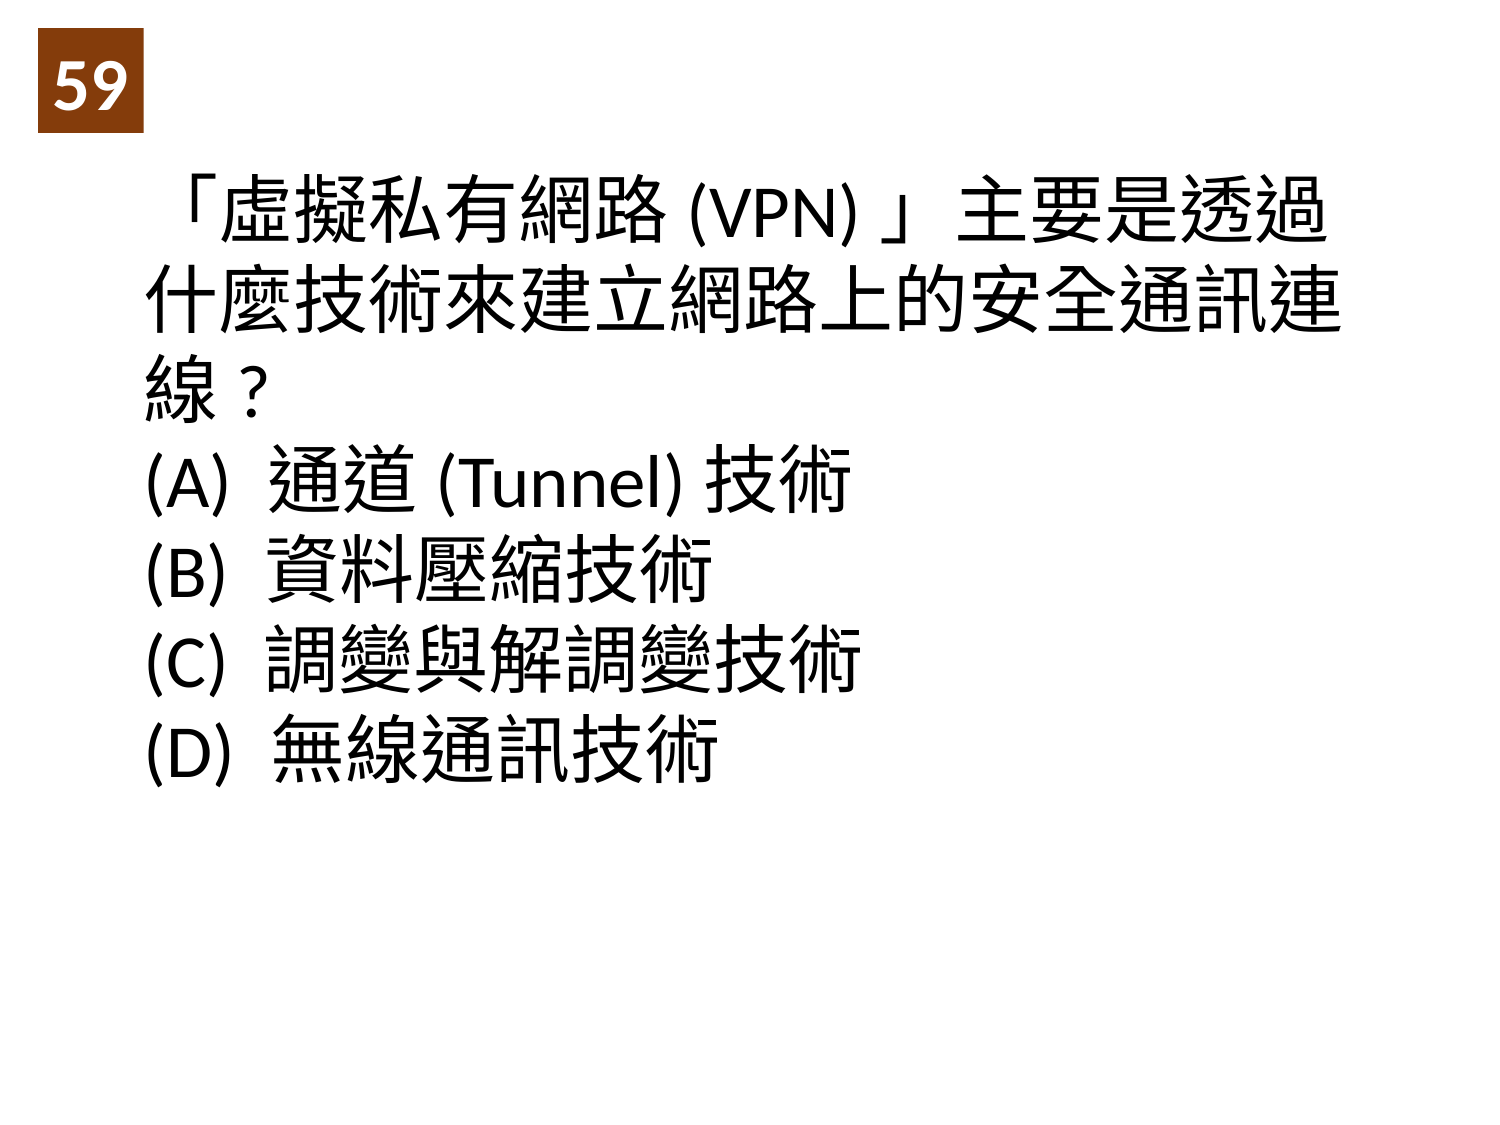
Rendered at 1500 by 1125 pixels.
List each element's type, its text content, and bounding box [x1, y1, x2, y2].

text_box 「虛擬私有網路(VPN)」主要是透過什麼技術來建立網路上的安全通訊連線? (A) 通道(Tunnel)技術 (B) 資料壓縮技術 (C) 調變與解調變技術 (D) 無線通訊技術 [128, 155, 1372, 800]
text_box 59 [38, 28, 144, 133]
